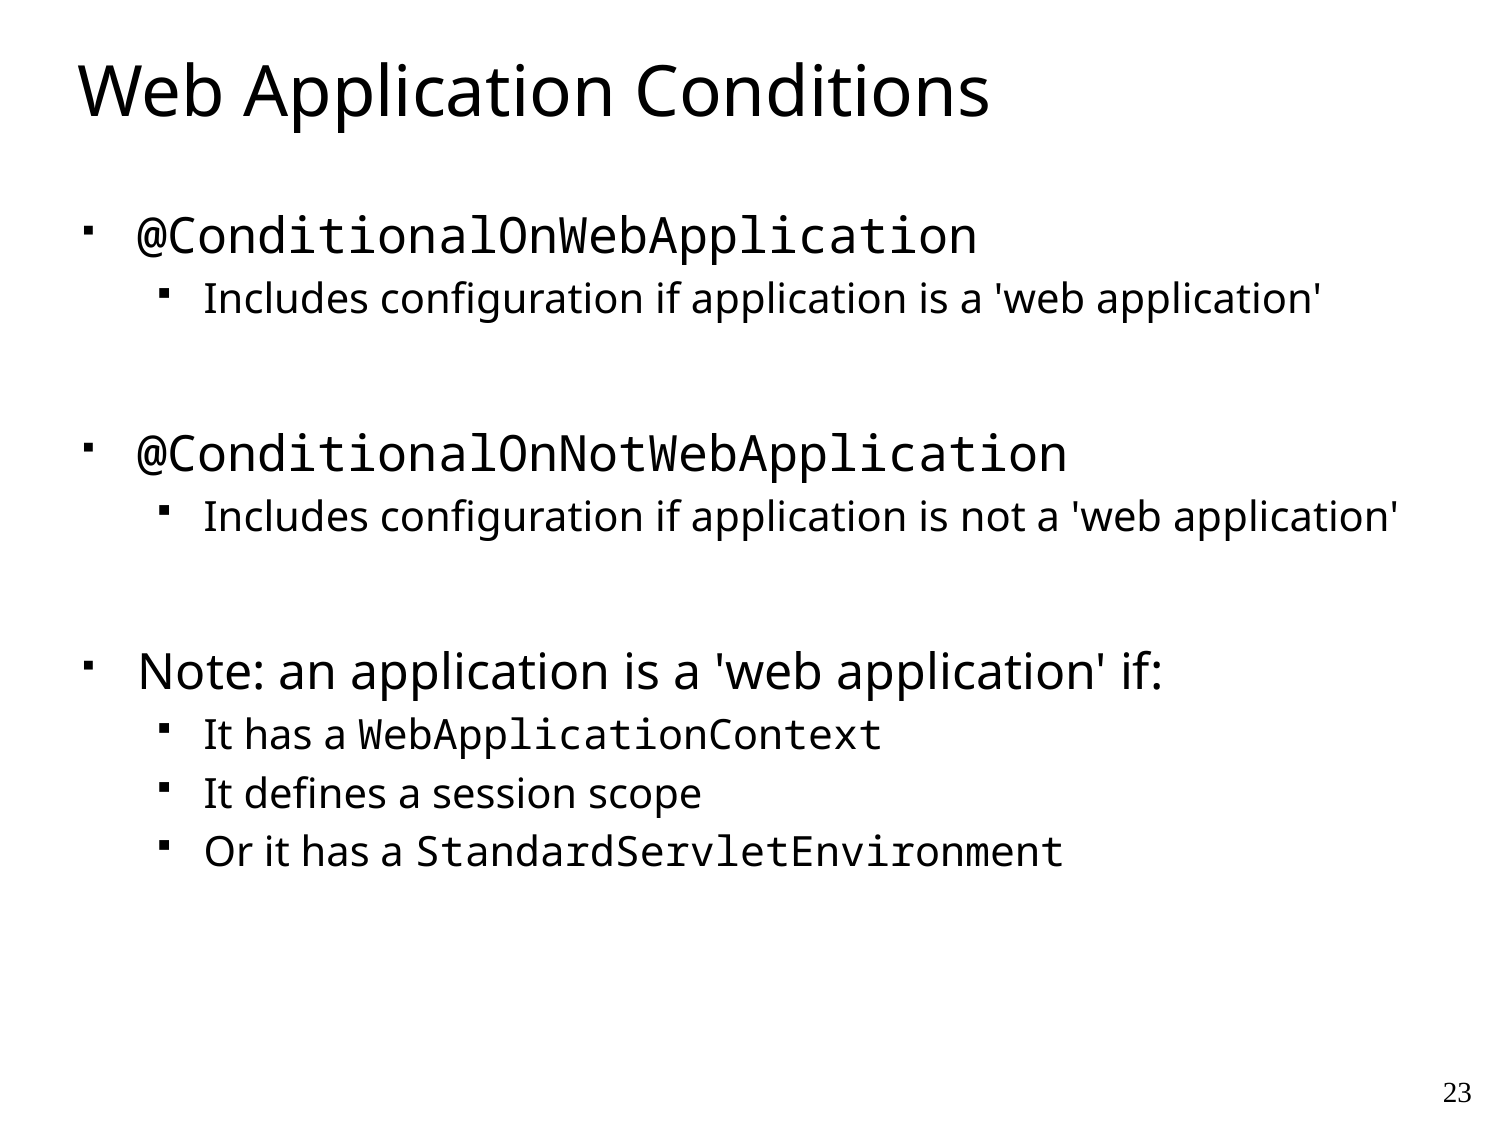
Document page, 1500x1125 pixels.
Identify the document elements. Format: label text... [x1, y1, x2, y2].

title Web Application Conditions [61, 24, 1465, 139]
list @ConditionalOnWebApplication Includes configuration if application is a 'web application' @ConditionalOnNotWebApplication Includes configuration if application is not a 'web application' Note: an application is a 'web application' if: It has a WebApplicationContext It defines a session scope Or it has a StandardServletEnvironment [66, 196, 1460, 1007]
footer 23 [1417, 1040, 1497, 1117]
